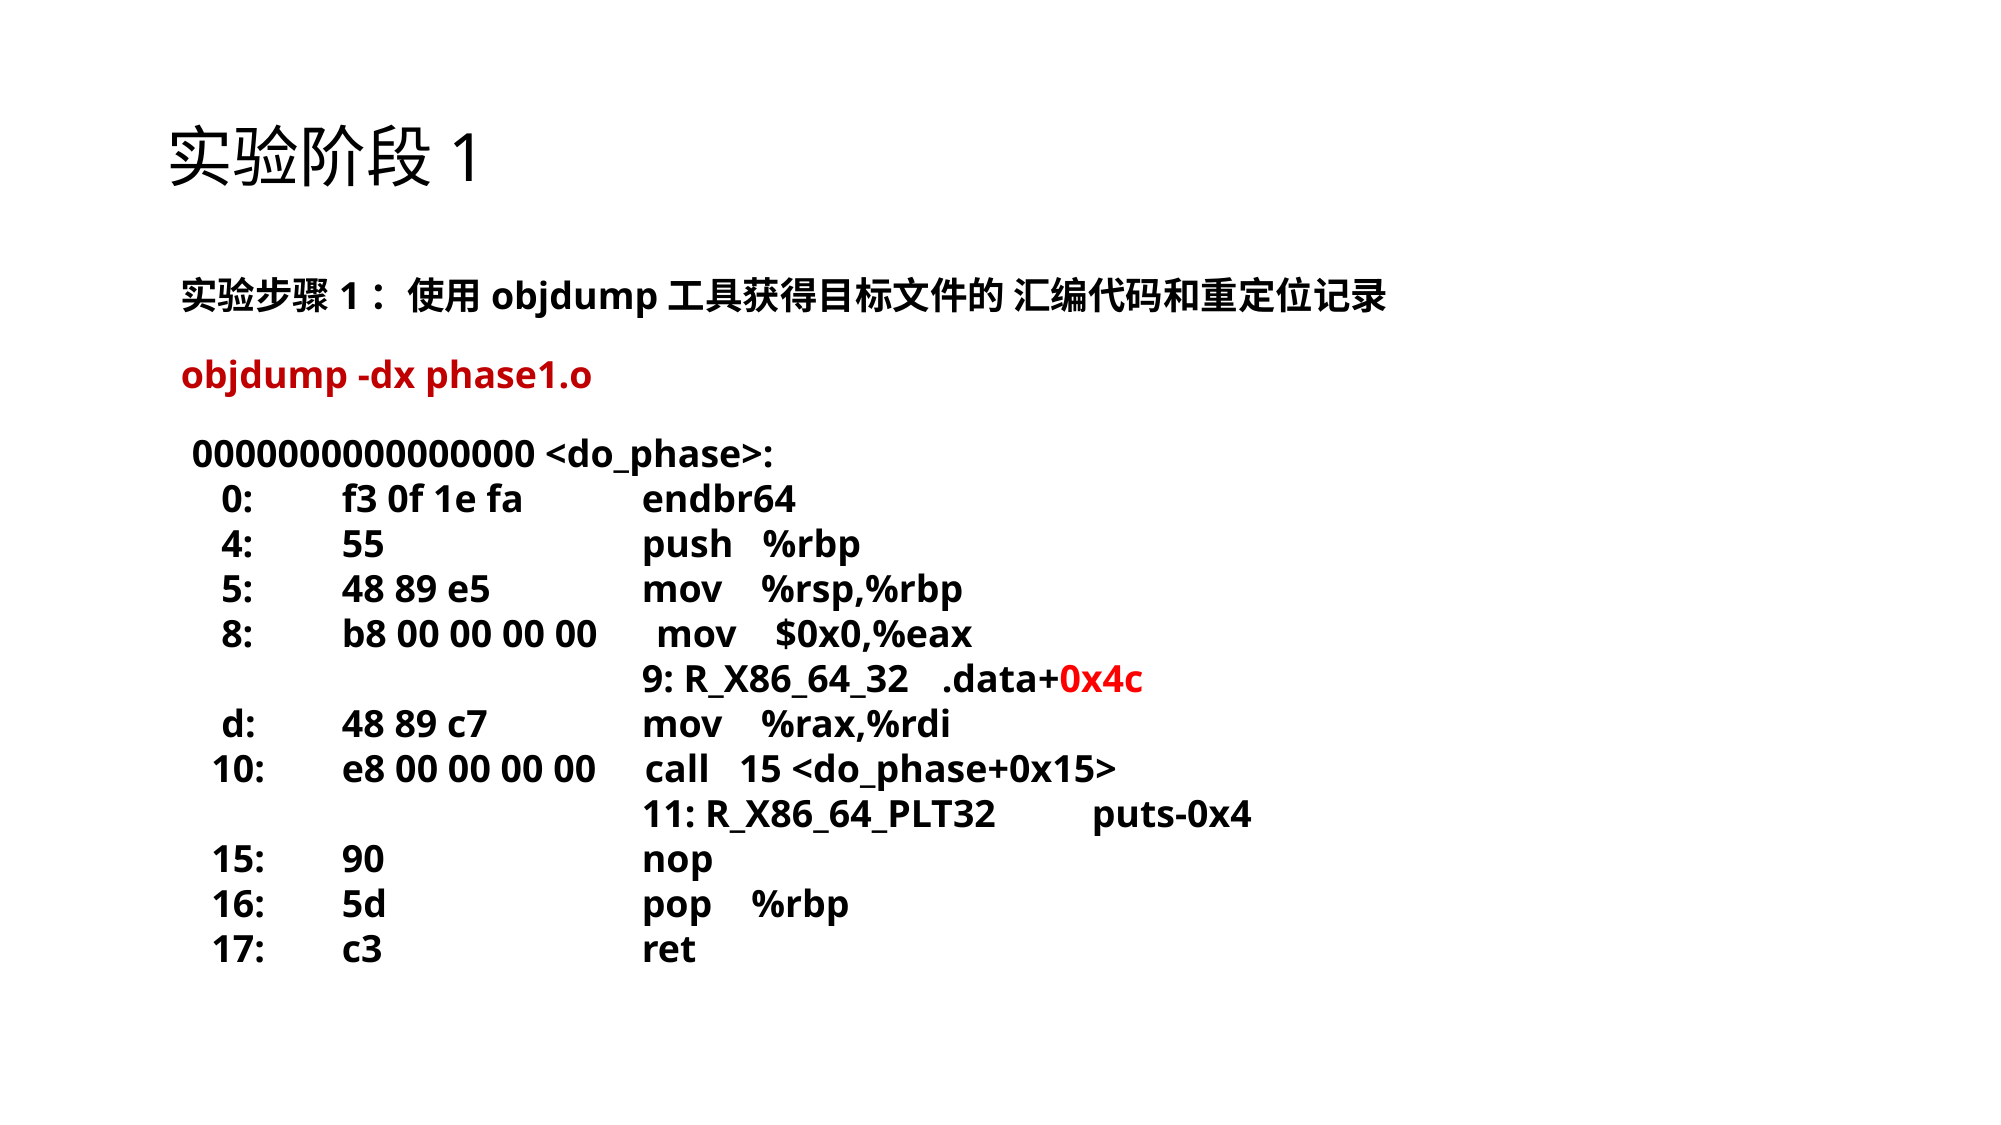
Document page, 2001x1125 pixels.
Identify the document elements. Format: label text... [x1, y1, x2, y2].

text_box 0000000000000000 <do_phase>: 0: f3 0f 1e fa endbr64 4: 55 push %rbp 5: 48 89 e5 mov %rsp,%rbp 8: b8 00 00 00 00 mov $0x0,%eax 9: R_X86_64_32 .data+0x4c d: 48 89 c7 mov %rax,%rdi 10: e8 00 00 00 00 call 15 <do_phase+0x15> 11: R_X86_64_PLT32 puts-0x4 15: 90 nop 16: 5d pop %rbp 17: c3 ret [177, 422, 1956, 977]
text_box 实验步骤1：使用objdump工具获得目标文件的 汇编代码和重定位记录 [165, 264, 1830, 325]
text_box 实验阶段1 [151, 107, 503, 203]
text_box objdump -dx phase1.o [156, 343, 608, 404]
